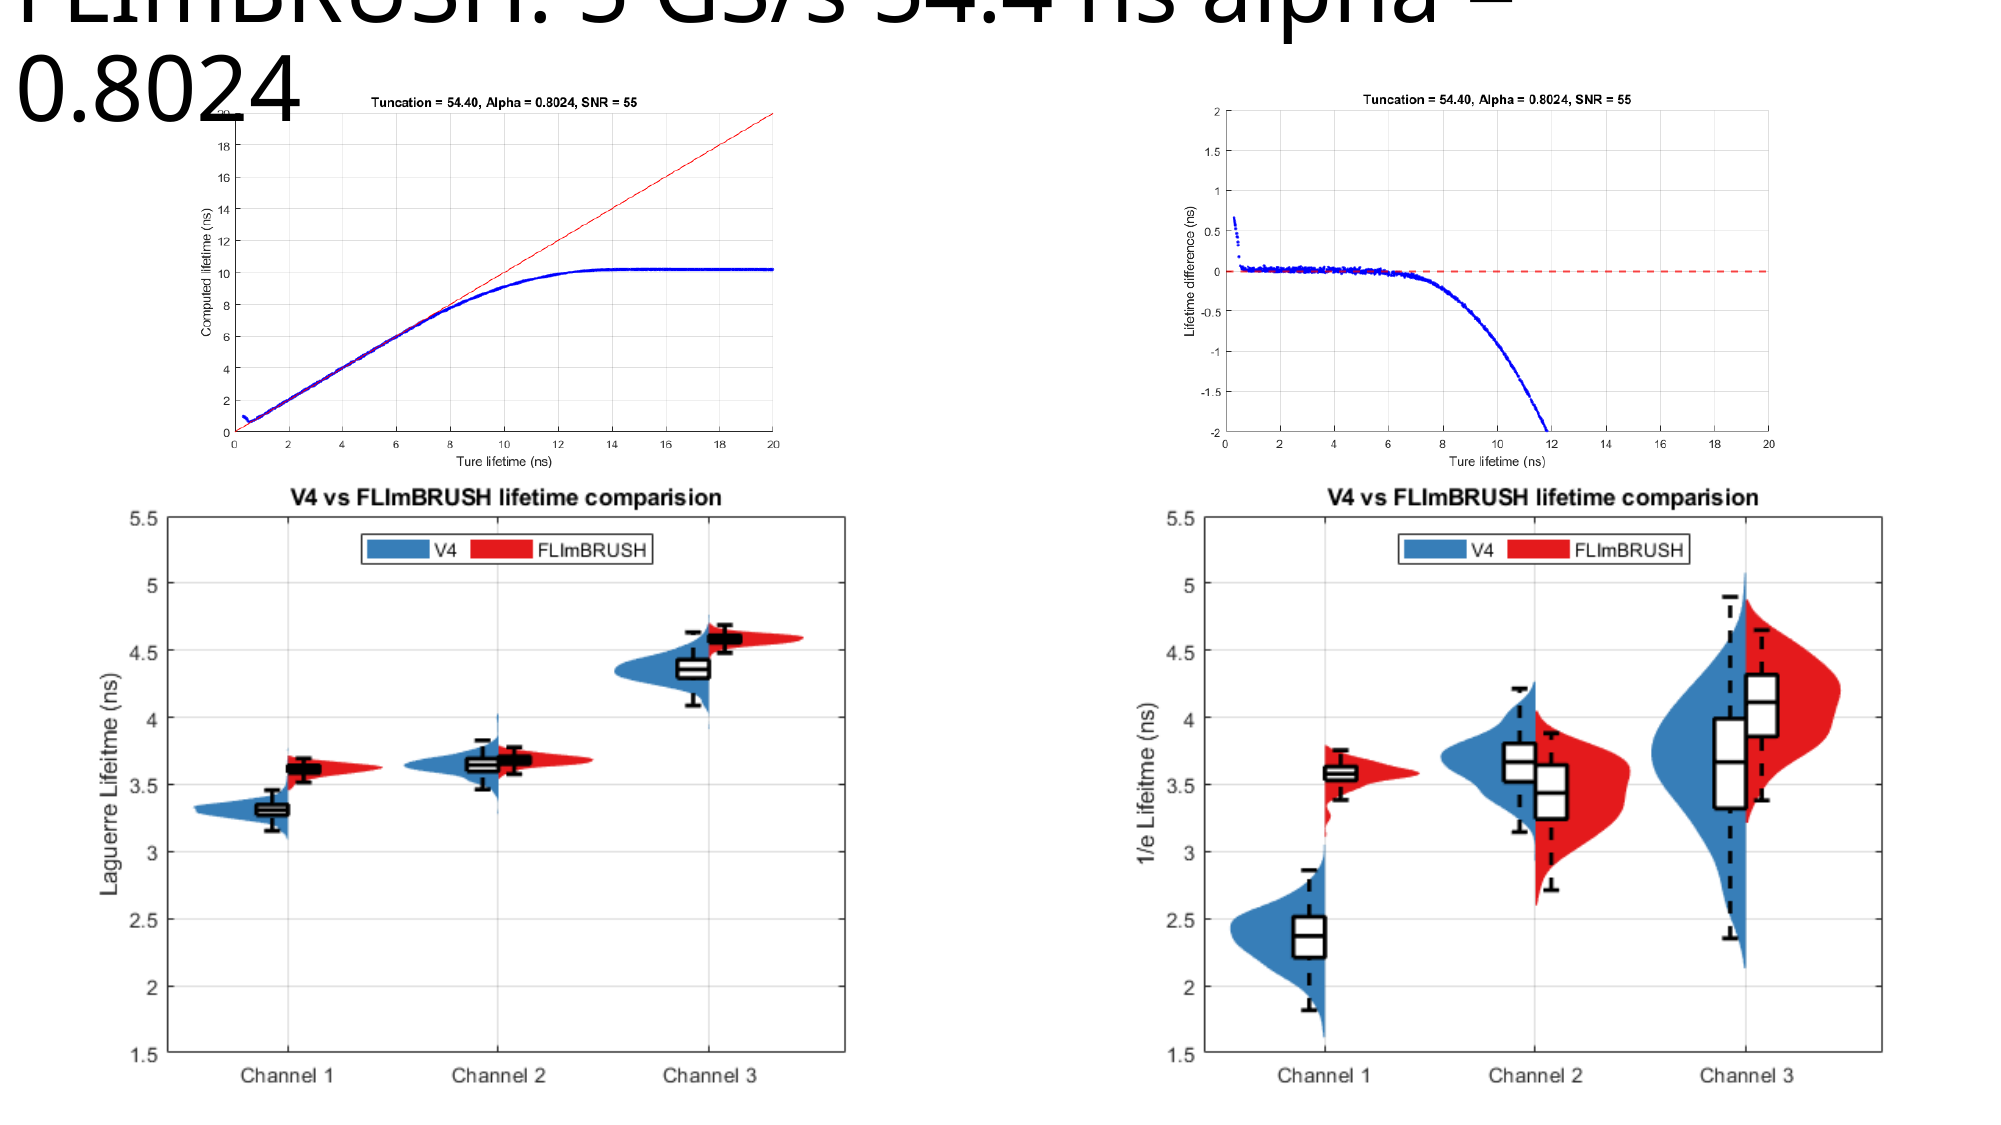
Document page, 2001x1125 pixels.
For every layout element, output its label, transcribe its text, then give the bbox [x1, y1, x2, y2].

picture [1090, 80, 1966, 1125]
picture [53, 83, 929, 1125]
title FLImBRUSH: 5 GS/s 54.4 ns alpha = 0.8024 [0, 0, 1725, 152]
